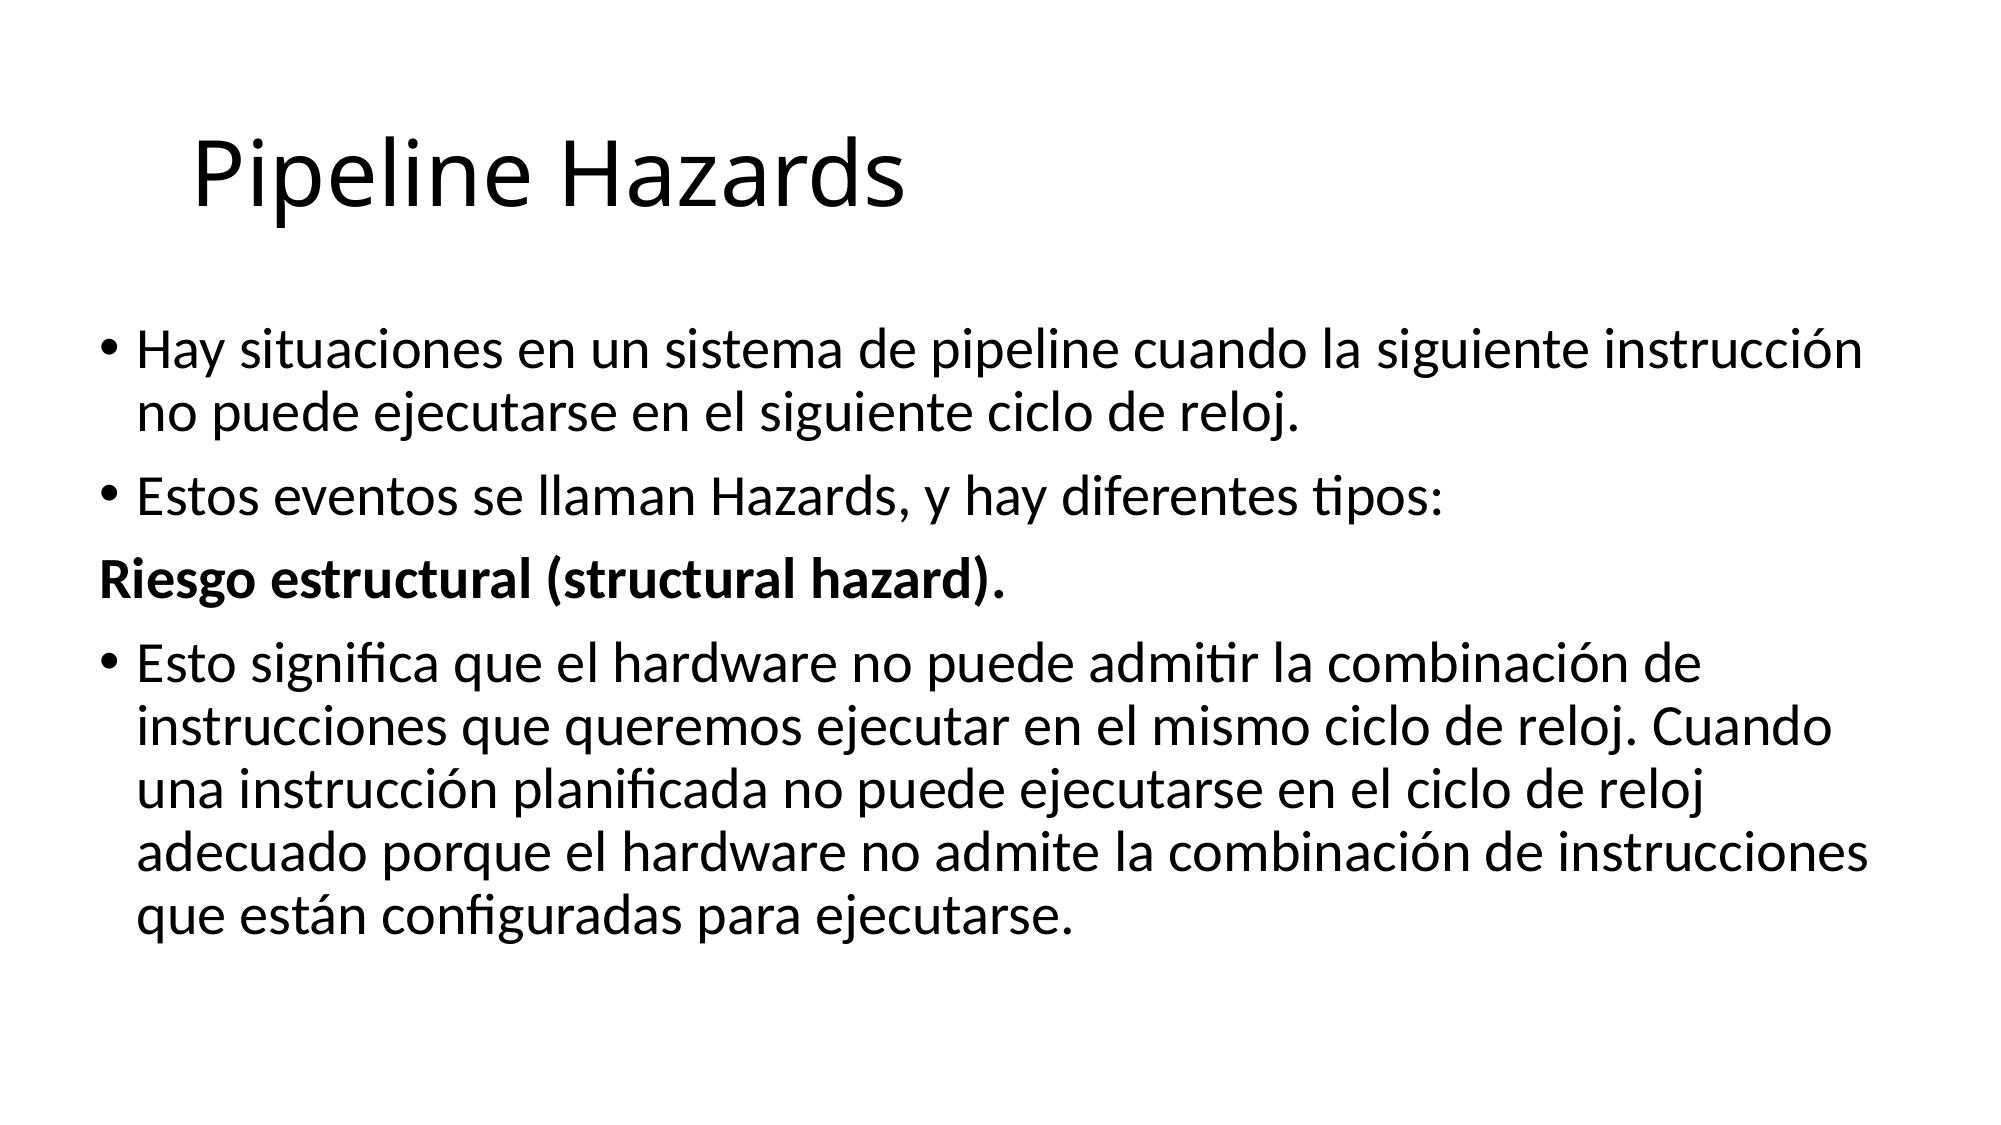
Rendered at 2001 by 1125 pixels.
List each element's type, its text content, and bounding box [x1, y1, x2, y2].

title Pipeline Hazards [175, 106, 1901, 247]
list Hay situaciones en un sistema de pipeline cuando la siguiente instrucción no puede ejecutarse en el siguiente ciclo de reloj. Estos eventos se llaman Hazards, y hay diferentes tipos: Riesgo estructural (structural hazard). Esto significa que el hardware no puede admitir la combinación de instrucciones que queremos ejecutar en el mismo ciclo de reloj. Cuando una instrucción planificada no puede ejecutarse en el ciclo de reloj adecuado porque el hardware no admite la combinación de instrucciones que están configuradas para ejecutarse. [84, 310, 1937, 1046]
